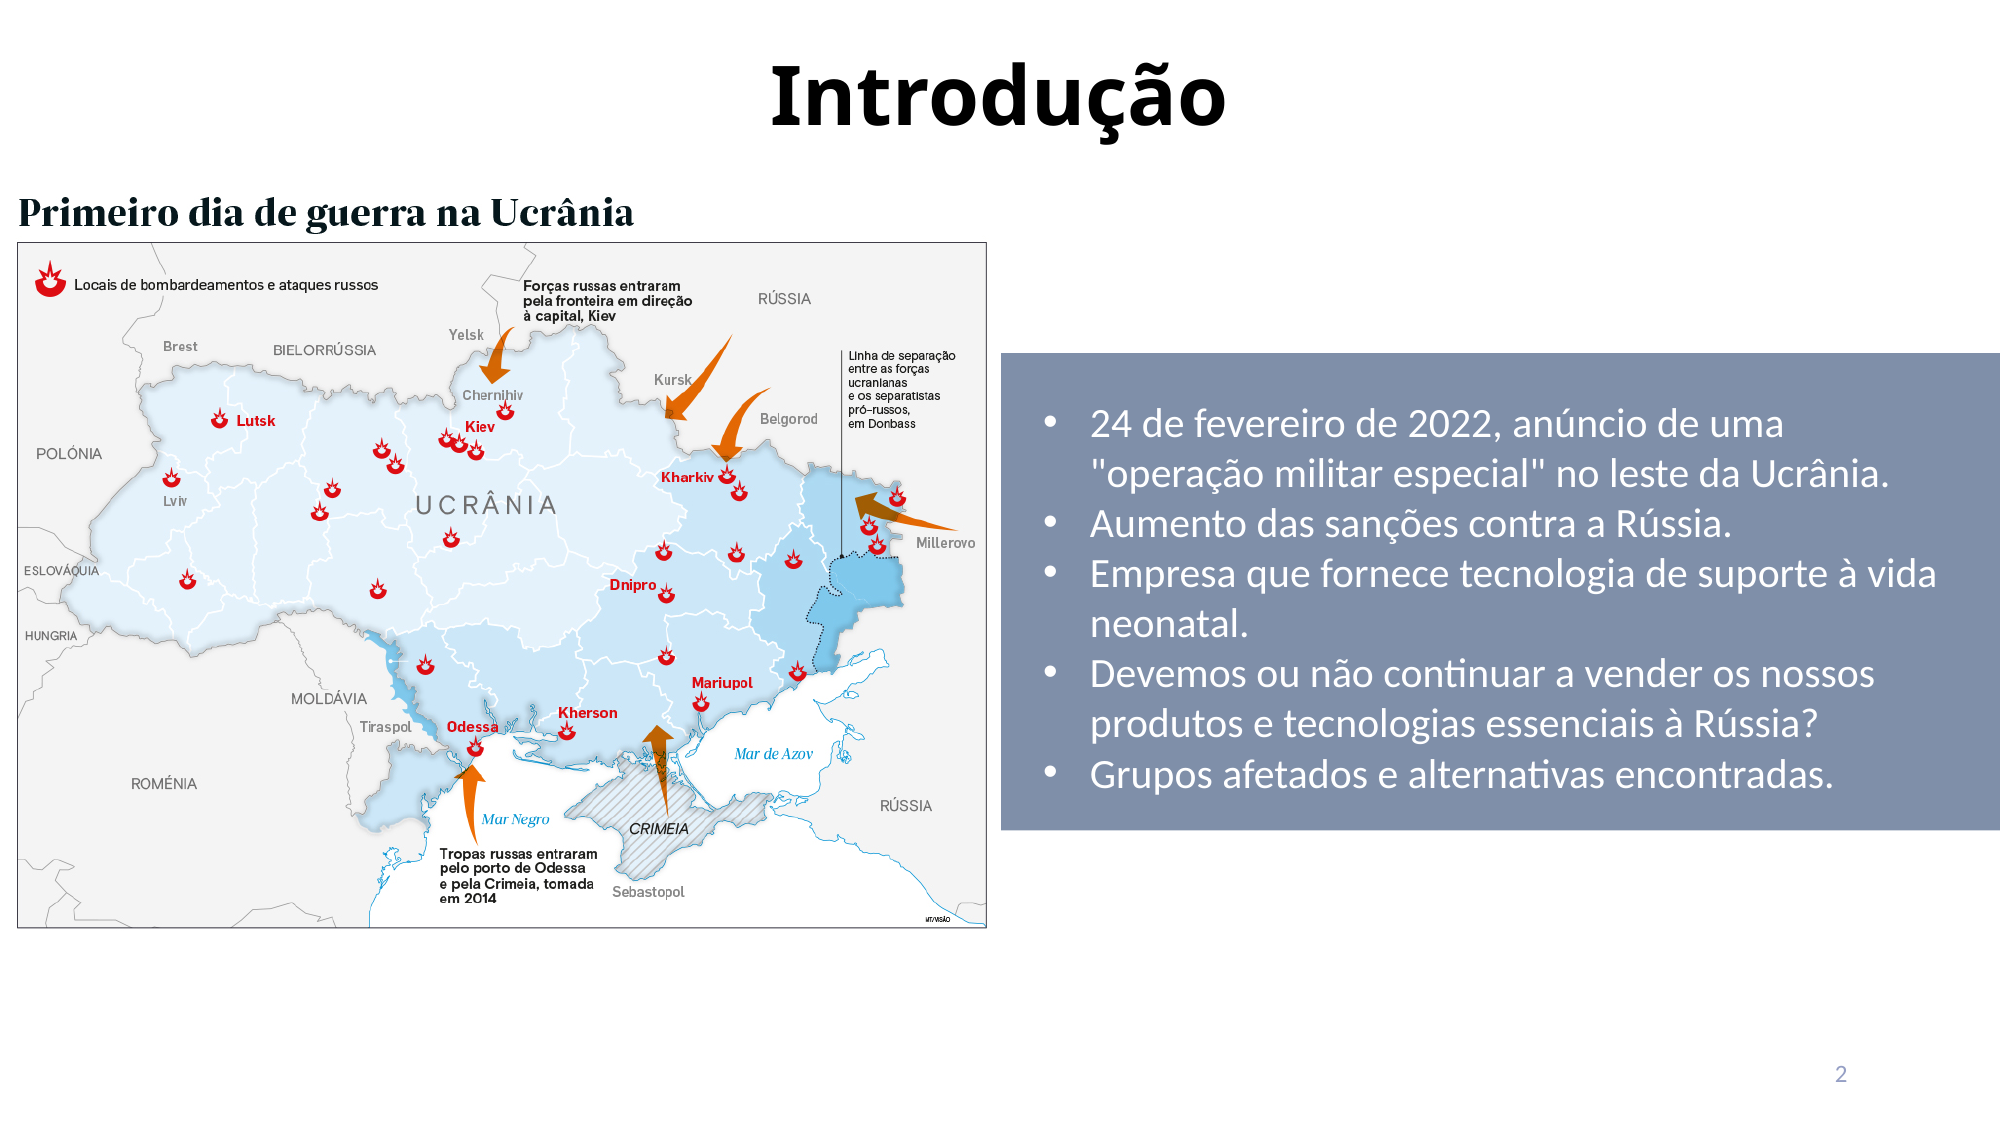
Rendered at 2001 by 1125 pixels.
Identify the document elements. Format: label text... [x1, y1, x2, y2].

slide_number 2 [1412, 1042, 1863, 1103]
title Introdução [699, 45, 1300, 151]
text_box 24 de fevereiro de 2022, anúncio de uma "operação militar especial" no leste da Ucrânia. Aumento das sanções contra a Rússia. Empresa que fornece tecnologia de suporte à vida neonatal. Devemos ou não continuar a vender os nossos produtos e tecnologias essenciais à Rússia? Grupos afetados e alternativas encontradas. [1028, 388, 1971, 804]
picture [0, 180, 1001, 945]
